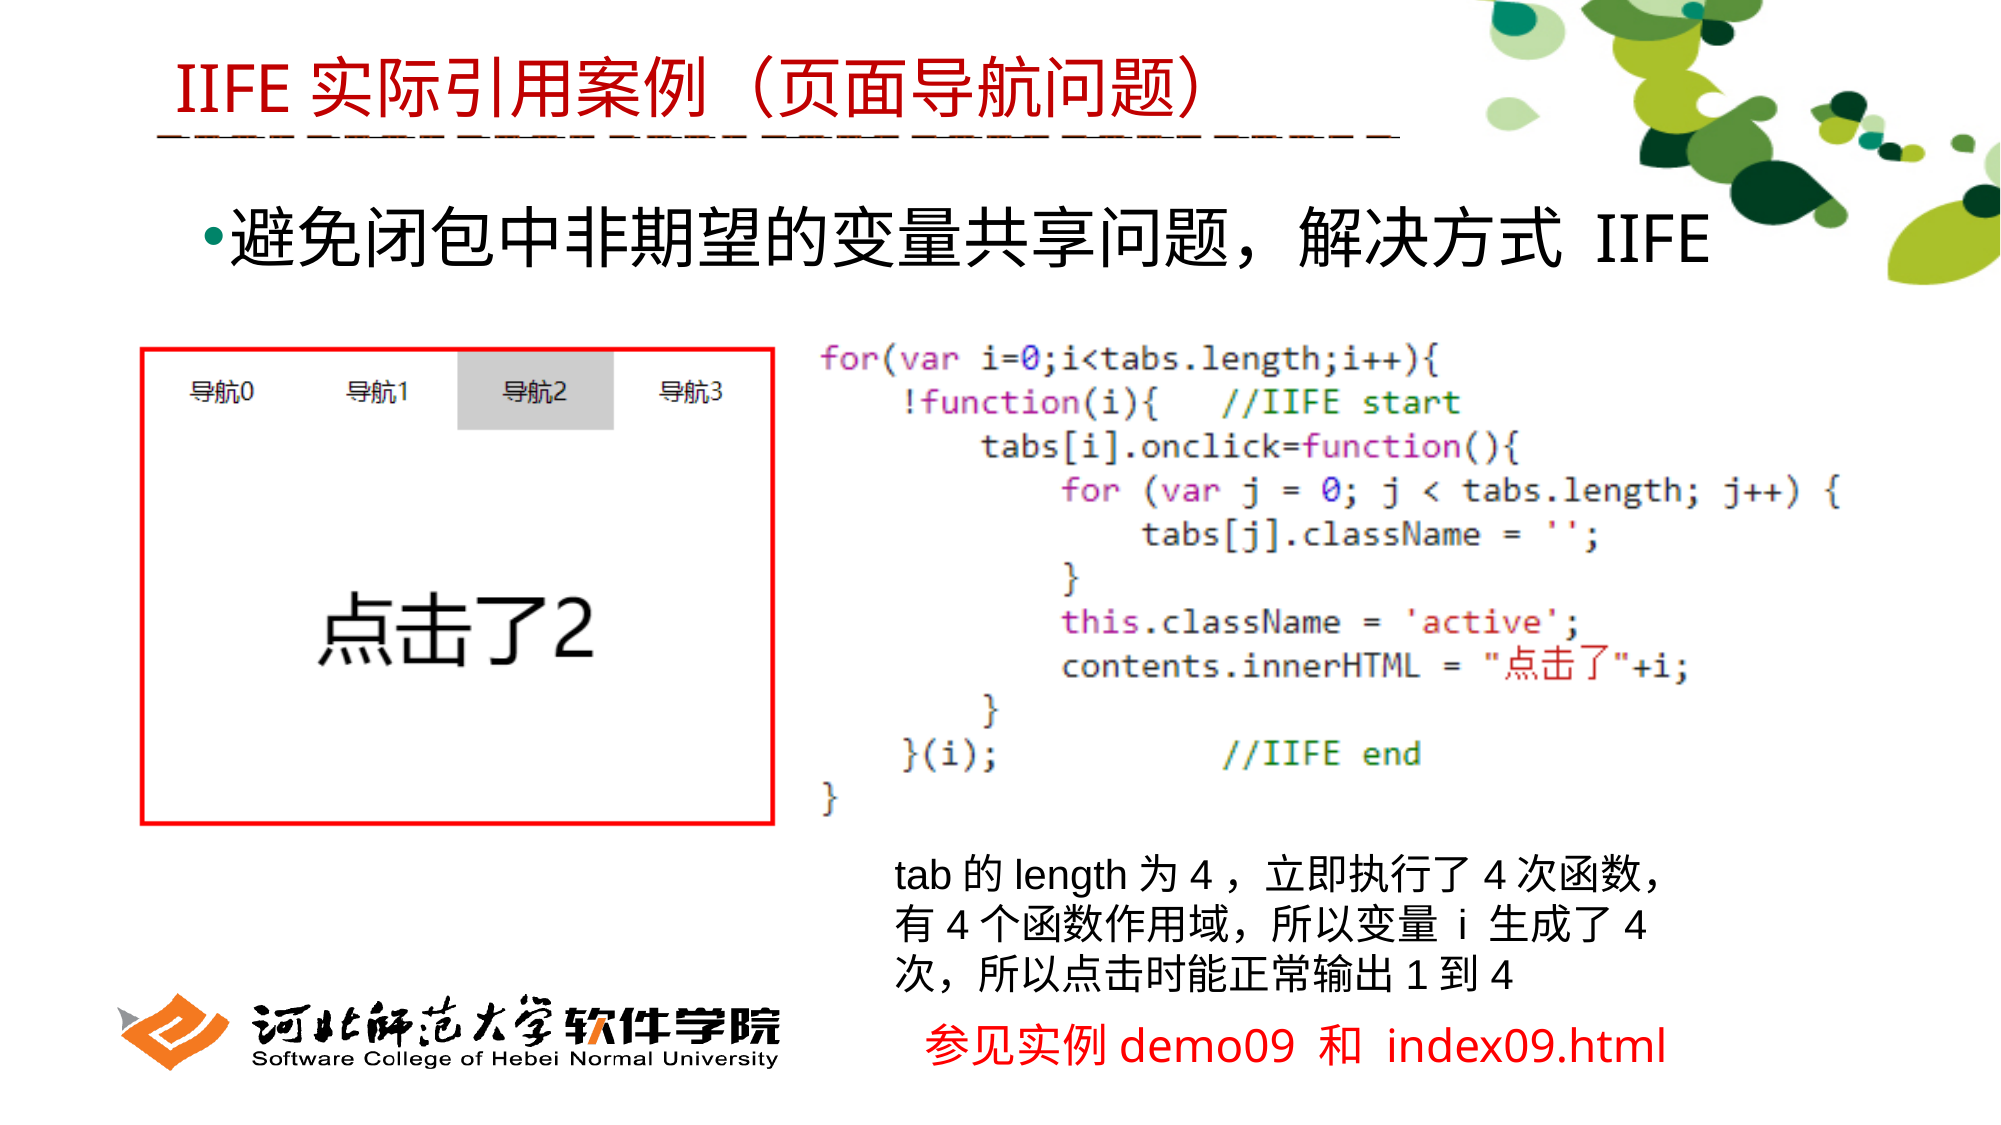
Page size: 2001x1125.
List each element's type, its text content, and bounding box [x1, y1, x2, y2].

list 避免闭包中非期望的变量共享问题，解决方式 IIFE [187, 140, 1792, 988]
text_box 参见实例demo09 和 index09.html [910, 1008, 1734, 1079]
picture [0, 0, 2001, 1125]
list IIFE实际引用案例（页面导航问题） [161, 38, 1505, 120]
text_box tab的length为4，立即执行了4次函数，有4个函数作用域，所以变量 i 生成了4次，所以点击时能正常输出1到4 [879, 842, 1727, 1006]
